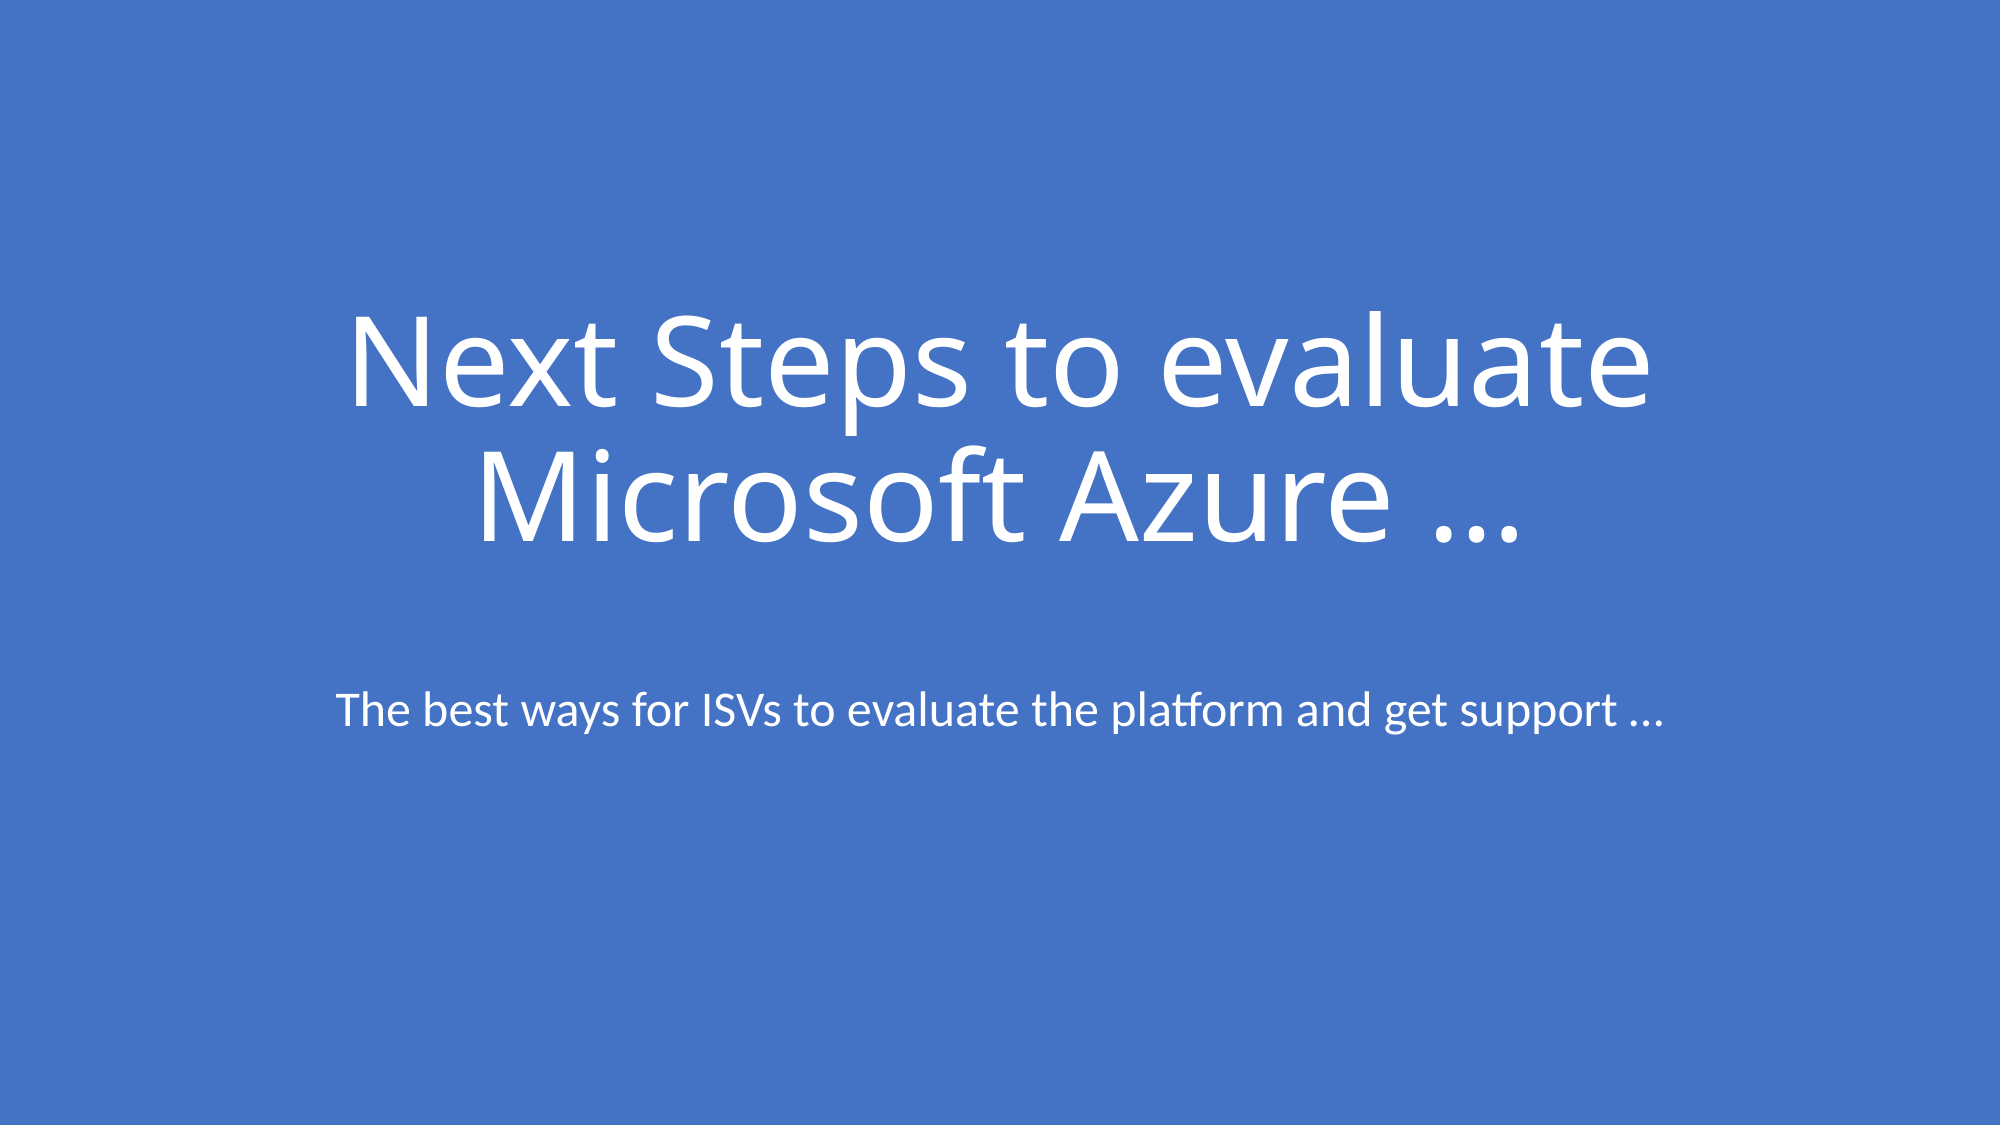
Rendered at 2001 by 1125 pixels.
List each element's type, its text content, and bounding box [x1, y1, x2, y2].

title Next Steps to evaluate Microsoft Azure … [249, 184, 1750, 576]
subtitle The best ways for ISVs to evaluate the platform and get support … [249, 675, 1750, 947]
